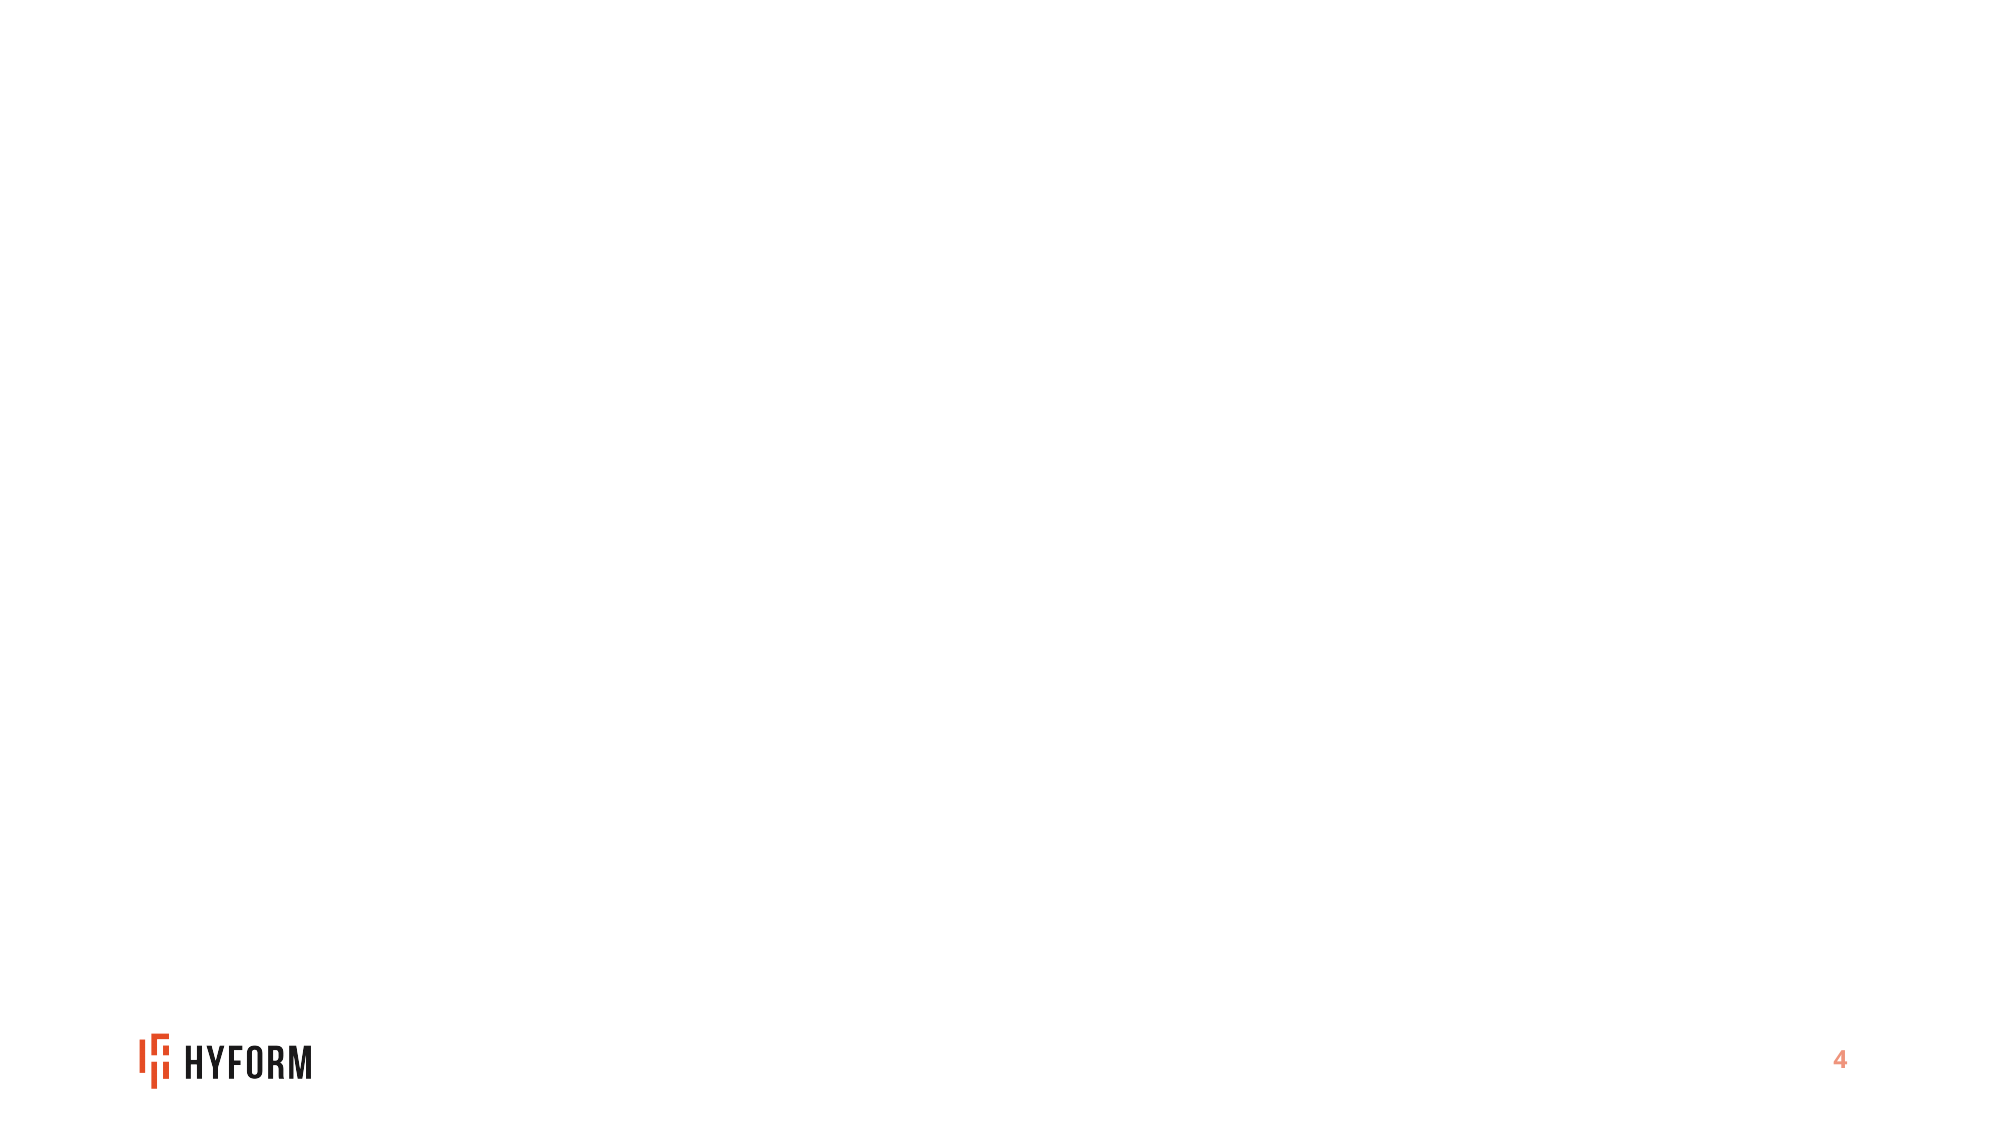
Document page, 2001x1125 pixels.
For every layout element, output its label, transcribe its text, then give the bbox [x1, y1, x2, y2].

slide_number 4 [1412, 1030, 1863, 1091]
picture [137, 1030, 314, 1091]
